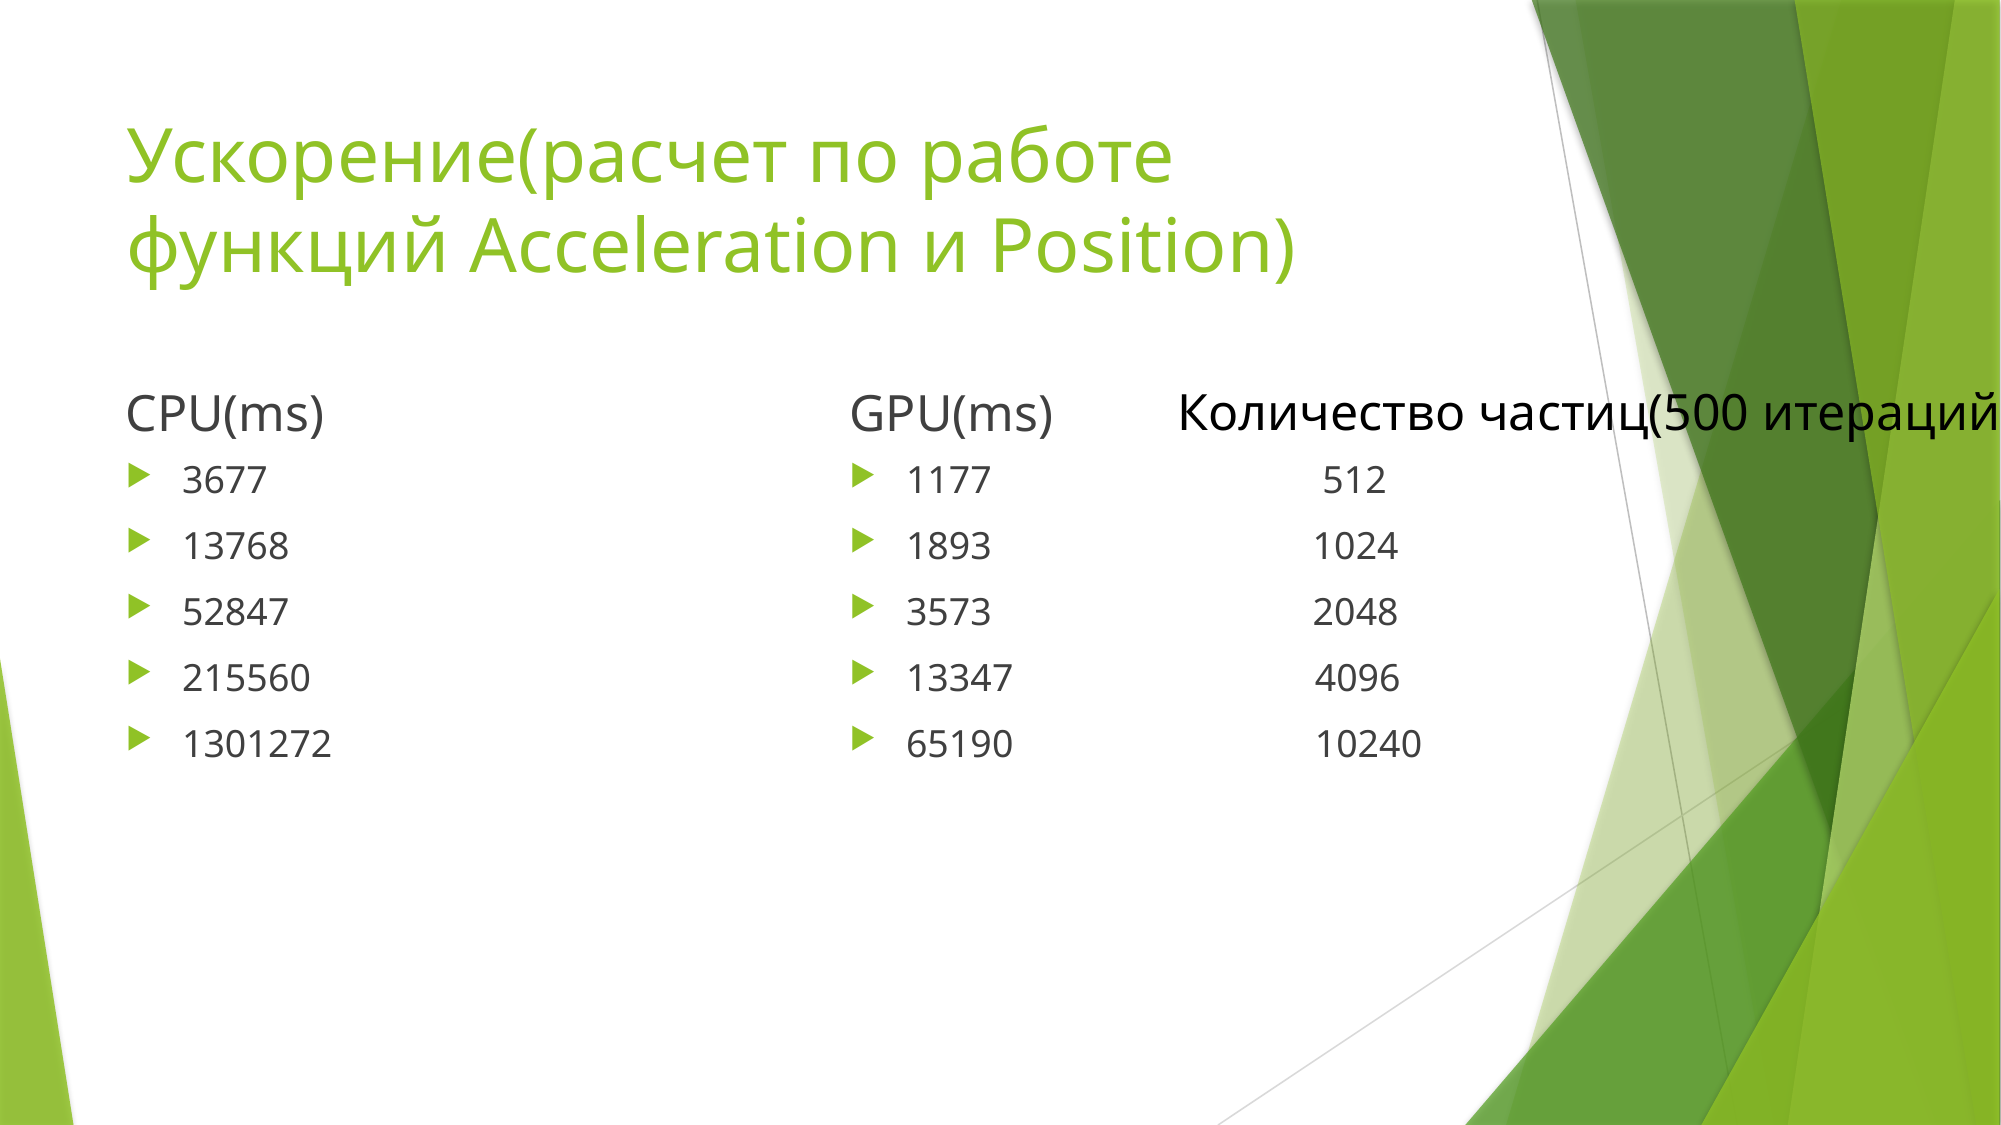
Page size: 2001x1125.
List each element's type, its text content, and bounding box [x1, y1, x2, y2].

list 1177 512 1893 1024 3573 2048 13347 4096 65190 10240 [834, 448, 1522, 991]
list CPU(ms) [110, 354, 798, 448]
list 3677 13768 52847 215560 1301272 [110, 448, 798, 991]
title Ускорение(расчет по работе функций Acceleration и Position) [111, 99, 1522, 317]
list GPU(ms) [834, 354, 1522, 448]
text_box Количество частиц(500 итераций) [1162, 373, 2000, 448]
